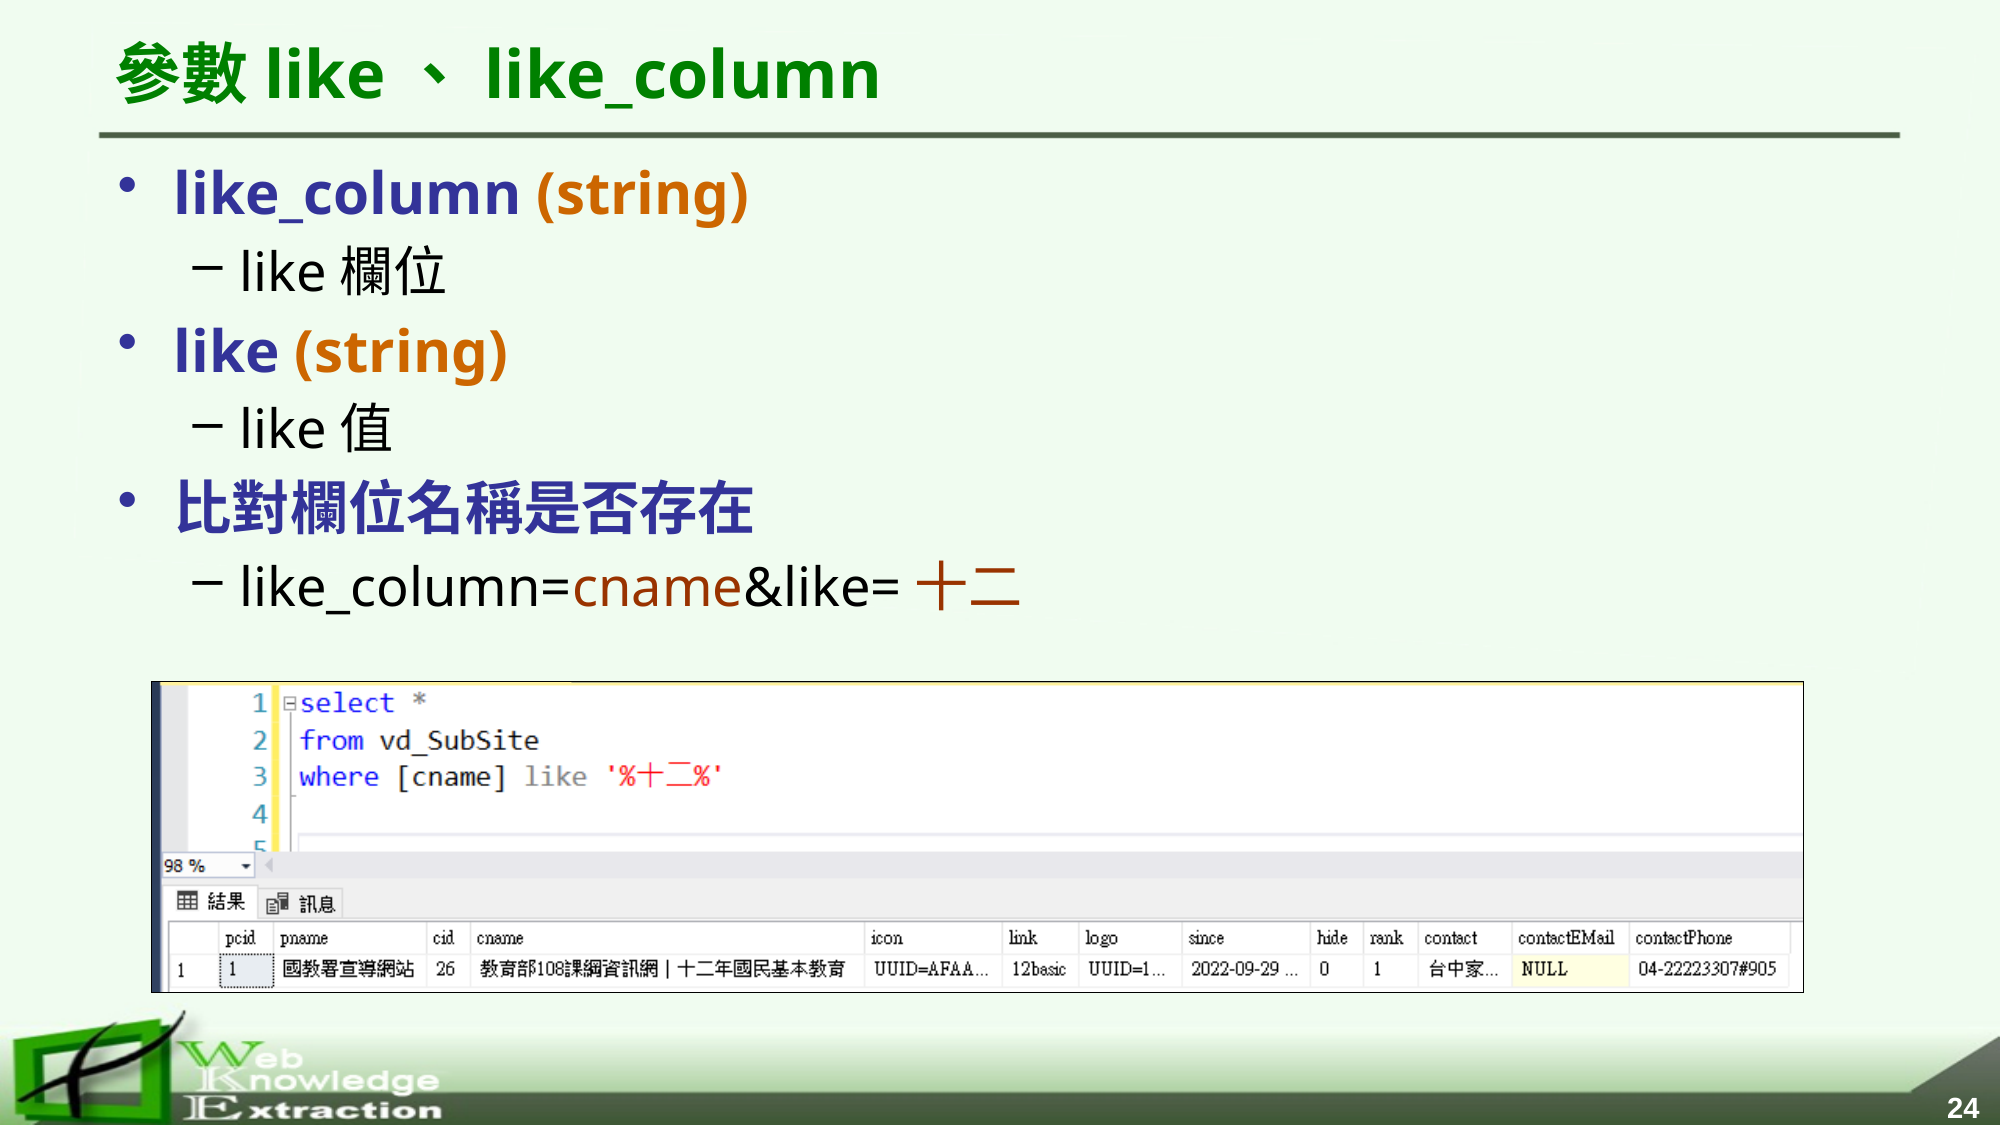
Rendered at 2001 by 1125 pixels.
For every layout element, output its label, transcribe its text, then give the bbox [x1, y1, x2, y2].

title 參數like、like_column [99, 18, 1901, 126]
picture [0, 0, 2000, 1125]
list like_column (string) like欄位 like (string) like值 比對欄位名稱是否存在 like_column=cname&like=十二 [102, 148, 1964, 1036]
slide_number 23 [1866, 1082, 1995, 1123]
